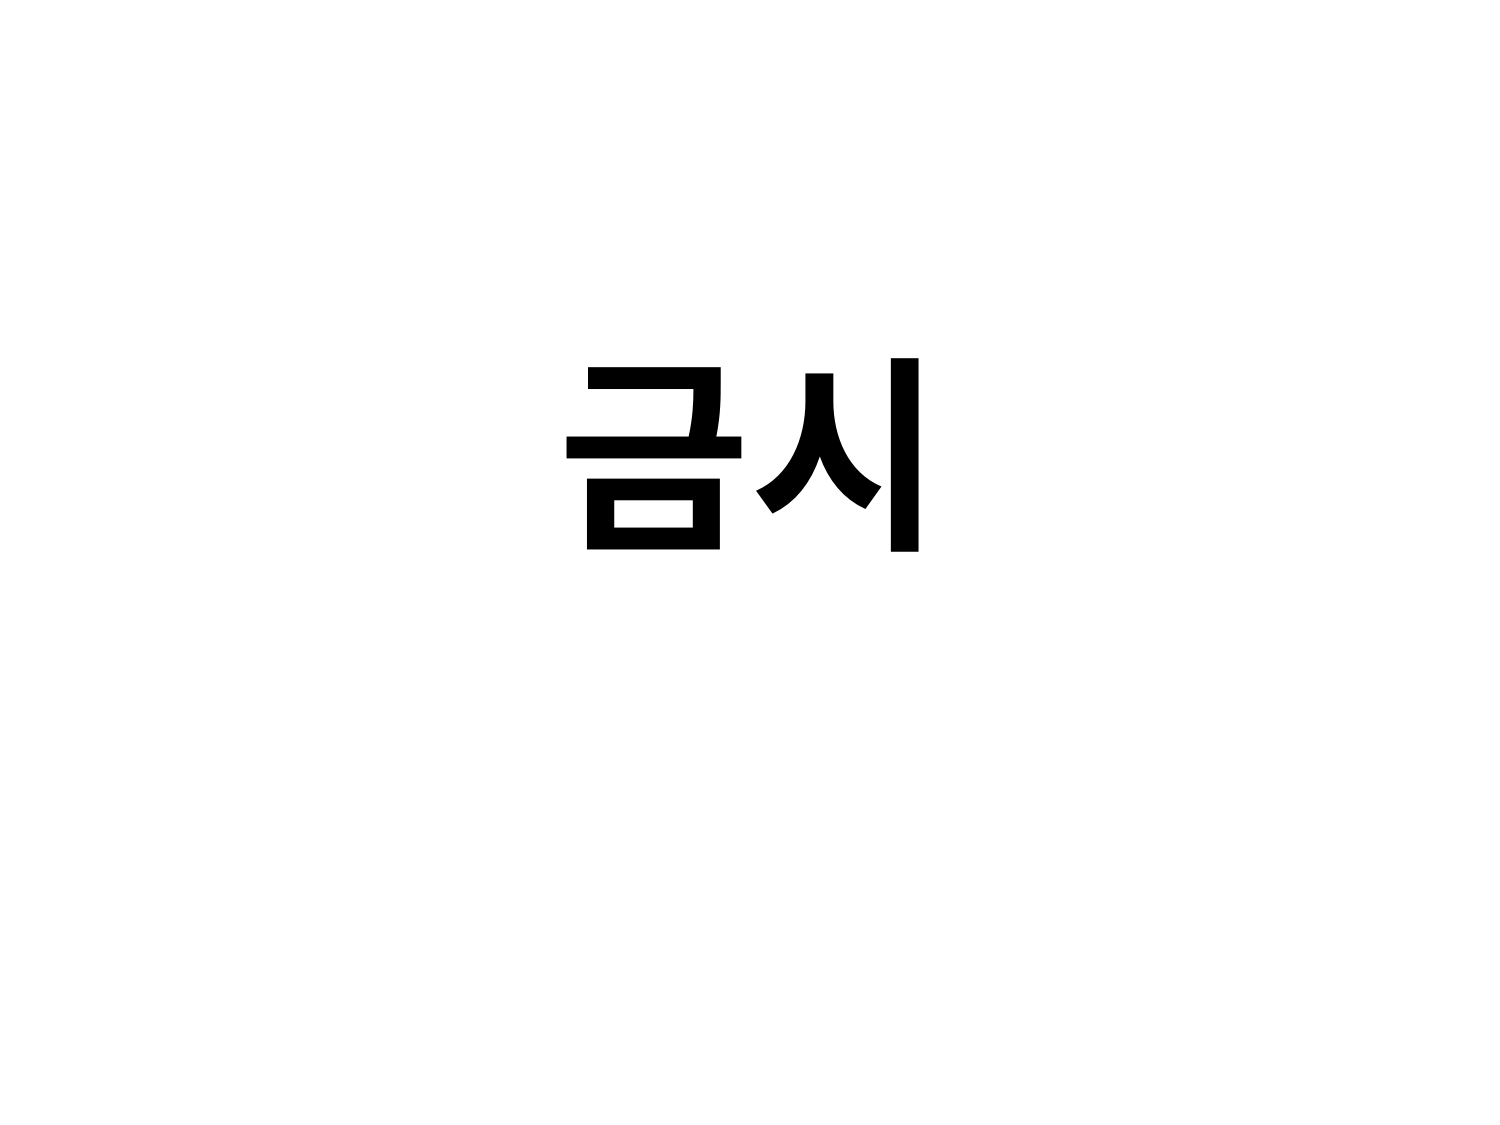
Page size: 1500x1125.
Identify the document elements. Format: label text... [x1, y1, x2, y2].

text_box 금시 [543, 317, 957, 583]
